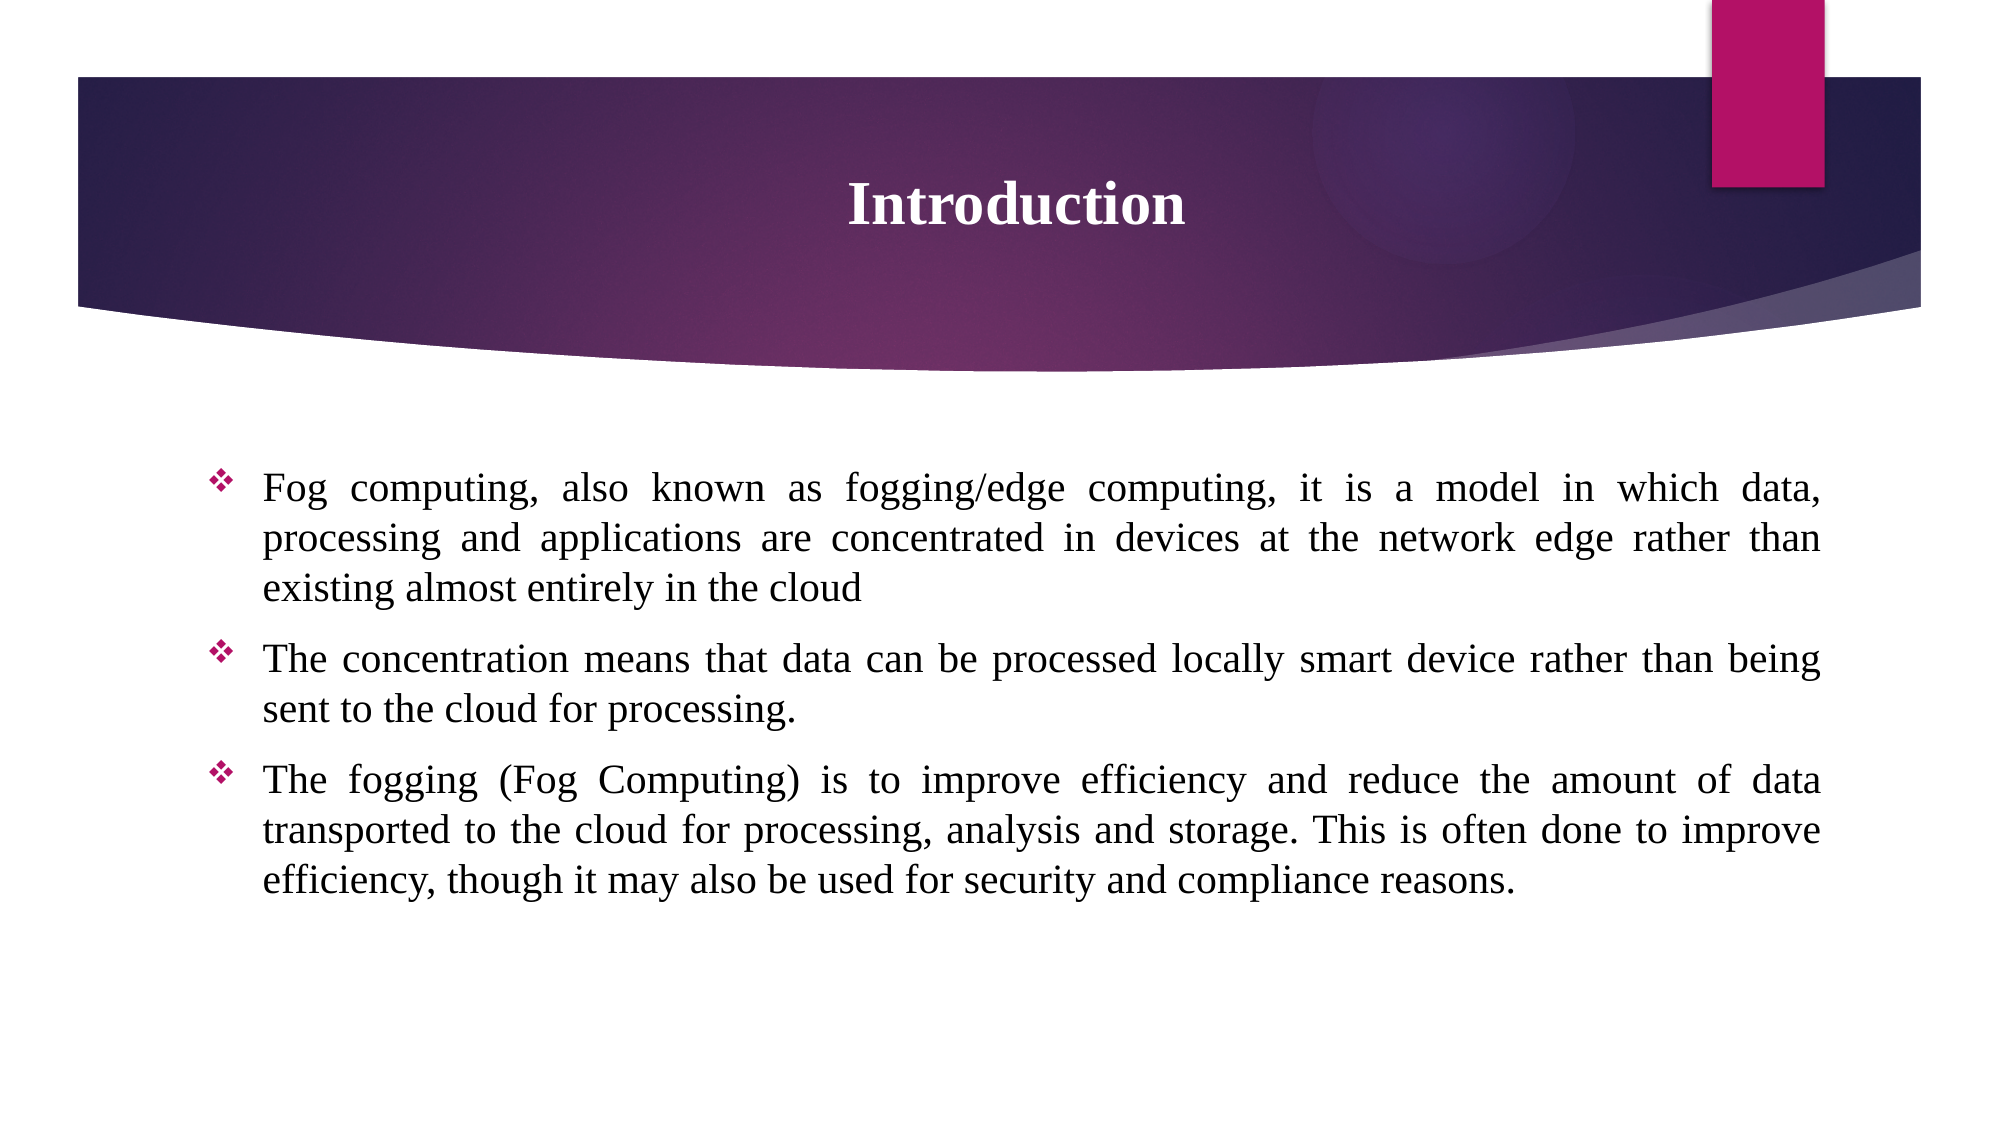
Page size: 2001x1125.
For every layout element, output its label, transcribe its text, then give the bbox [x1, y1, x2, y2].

title Introduction [193, 81, 1841, 319]
list Fog computing, also known as fogging/edge computing, it is a model in which data, processing and applications are concentrated in devices at the network edge rather than existing almost entirely in the cloud The concentration means that data can be processed locally smart device rather than being sent to the cloud for processing. The fogging (Fog Computing) is to improve efficiency and reduce the amount of data transported to the cloud for processing, analysis and storage. This is often done to improve efficiency, though it may also be used for security and compliance reasons. [191, 452, 1838, 1017]
